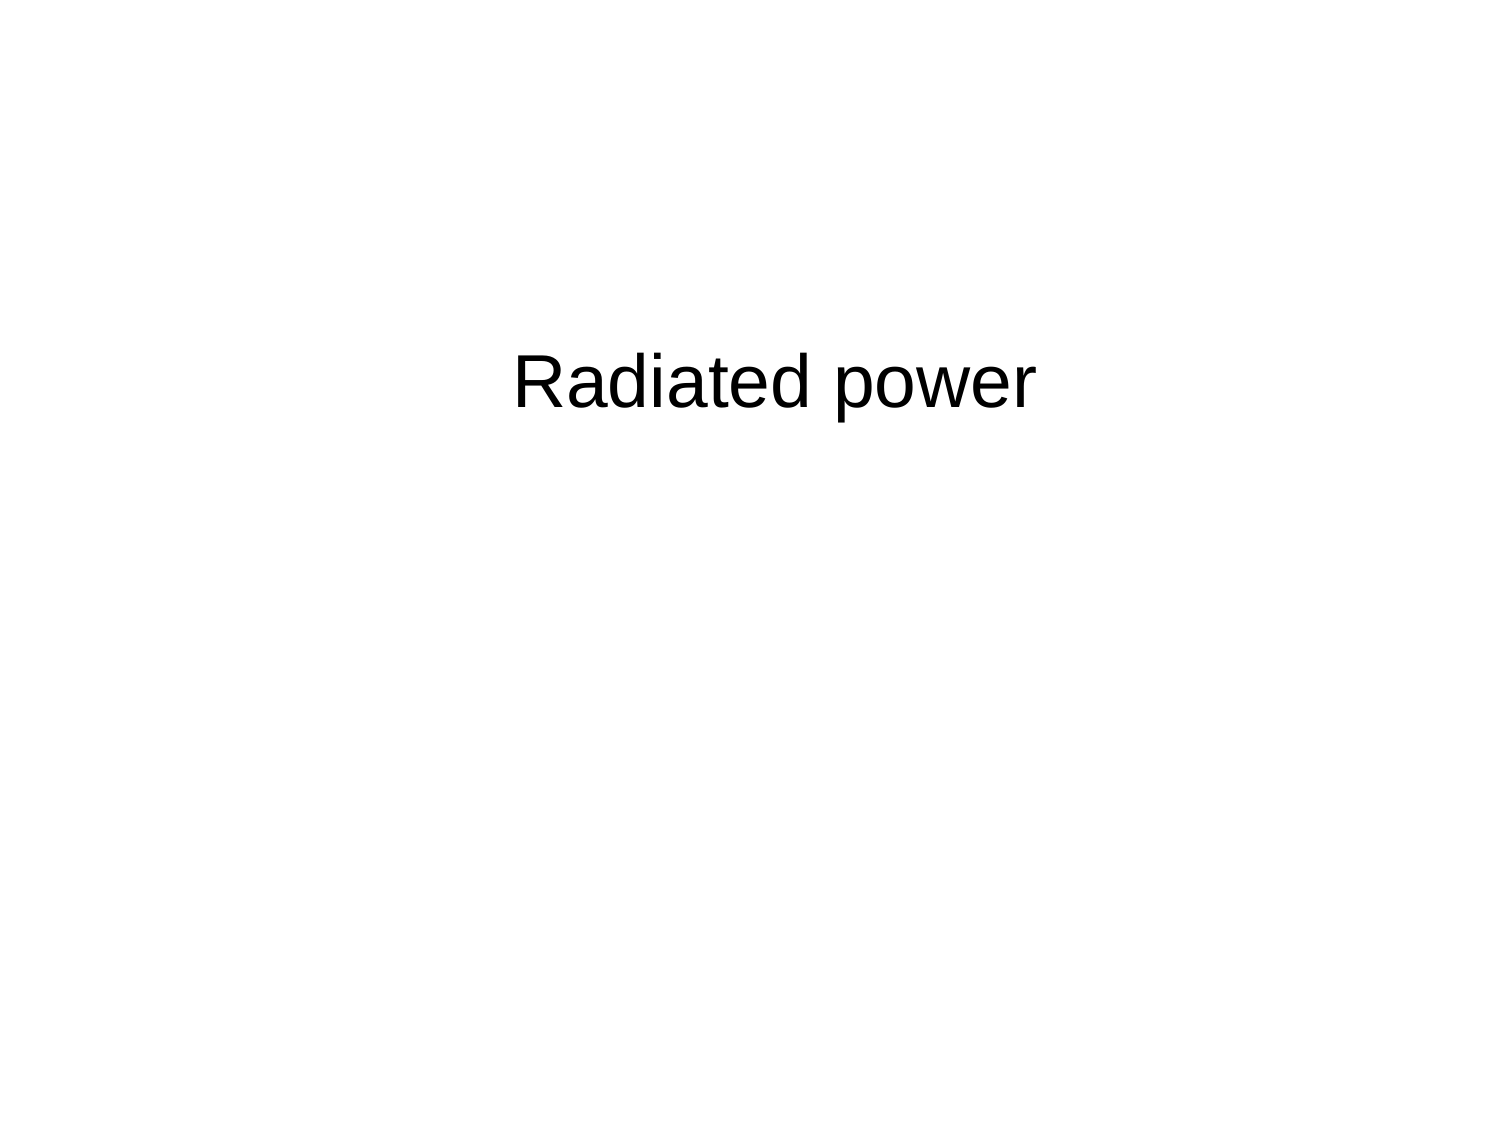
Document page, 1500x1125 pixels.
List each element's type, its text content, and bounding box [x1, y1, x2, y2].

text_box Radiated power [125, 324, 1425, 430]
